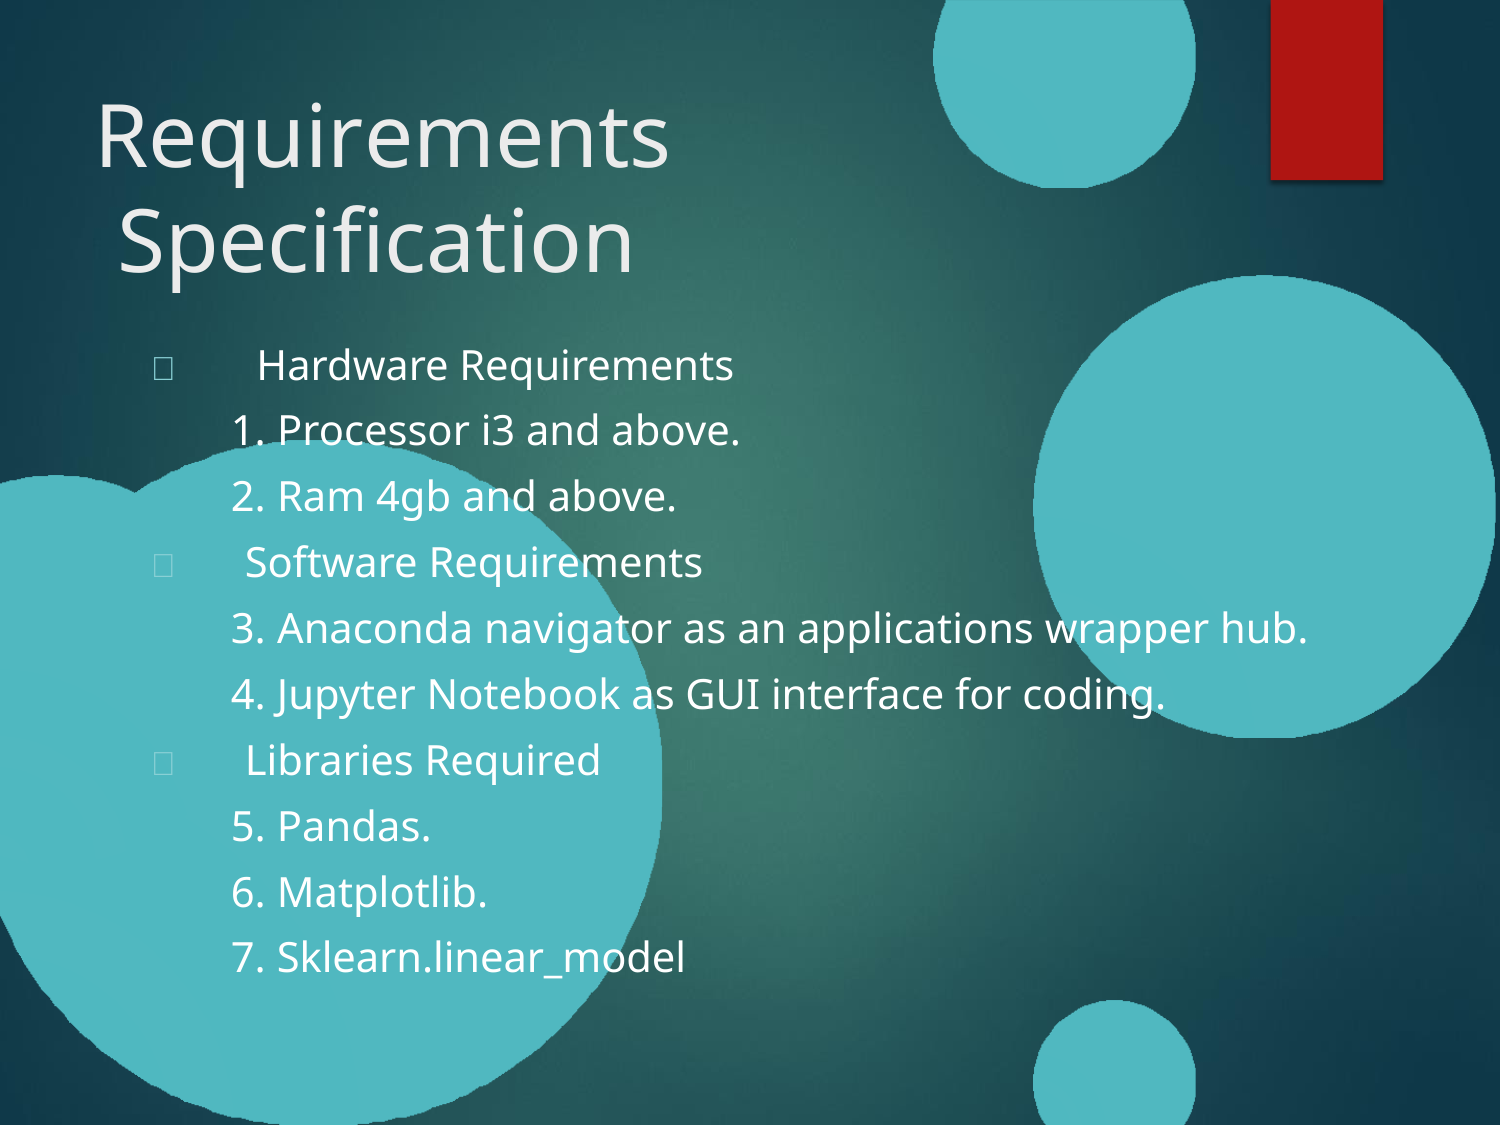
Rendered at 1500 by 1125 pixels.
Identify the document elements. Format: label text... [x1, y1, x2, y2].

list  Hardware Requirements Processor i3 and above. Ram 4gb and above.  Software Requirements Anaconda navigator as an applications wrapper hub. Jupyter Notebook as GUI interface for coding.  Libraries Required Pandas. Matplotlib. Sklearn.linear_model [112, 320, 1388, 982]
picture [0, 0, 1500, 1125]
title Requirements Specification [92, 77, 676, 290]
